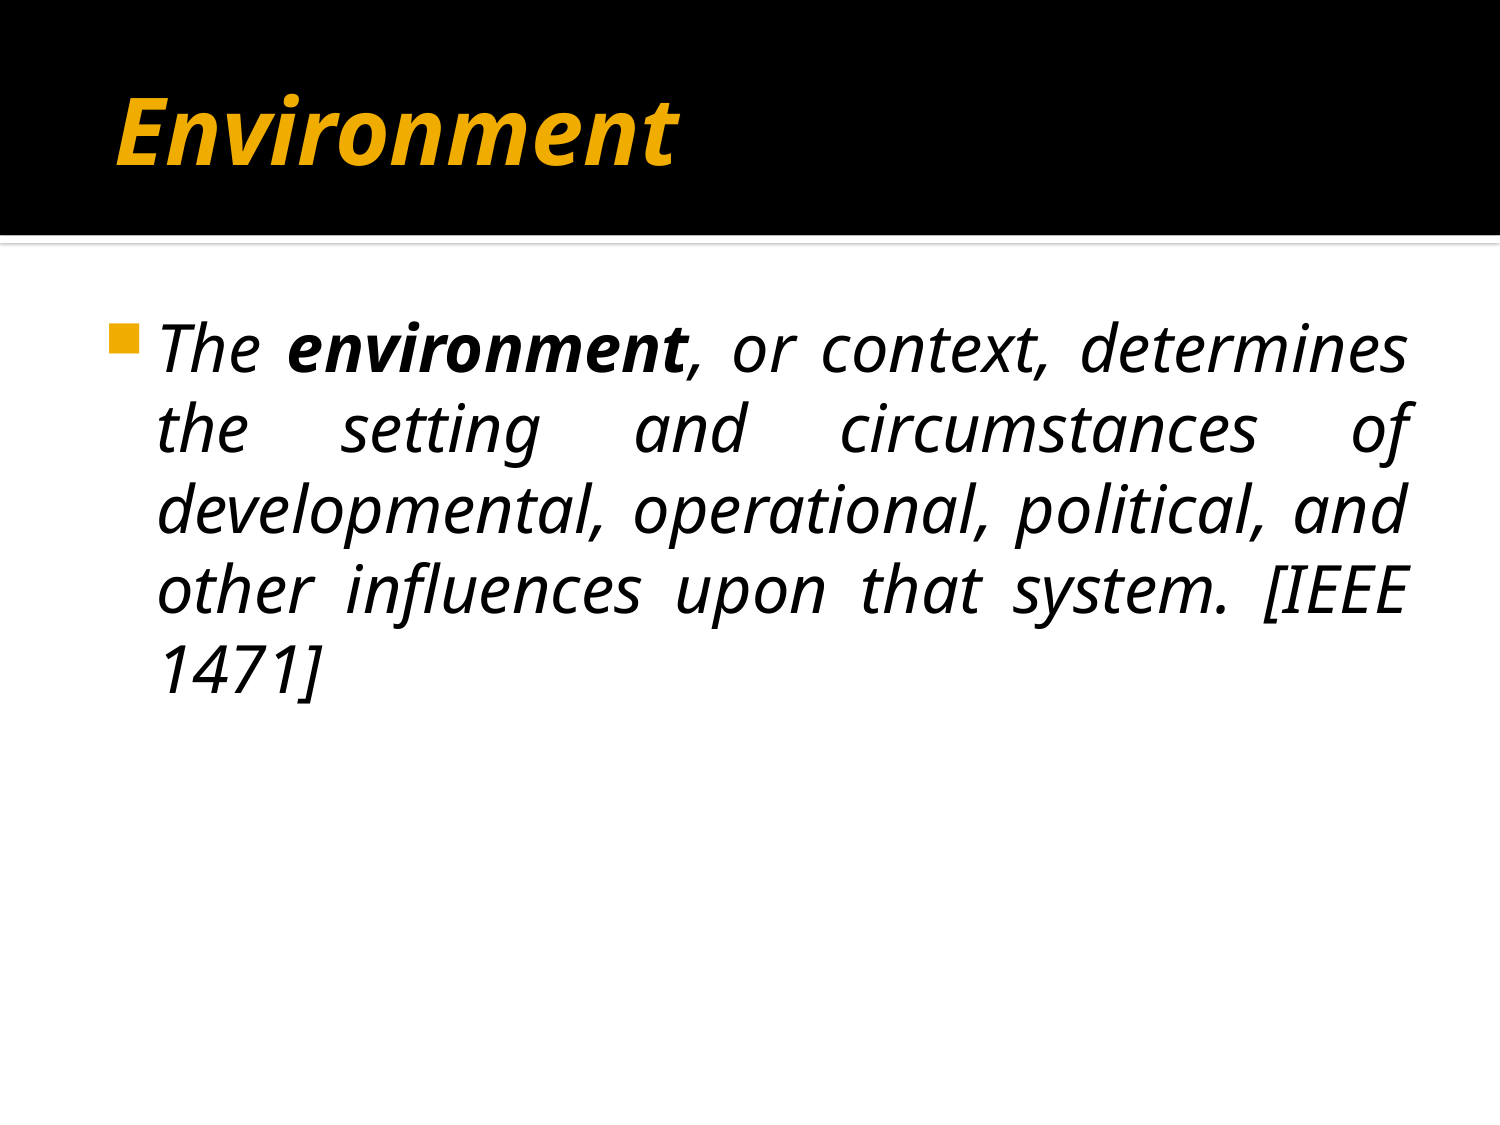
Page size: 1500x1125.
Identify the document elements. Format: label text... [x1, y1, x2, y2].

list The environment, or context, determines the setting and circumstances of developmental, operational, political, and other influences upon that system. [IEEE 1471] [75, 291, 1425, 1050]
title Environment [75, 25, 1425, 231]
